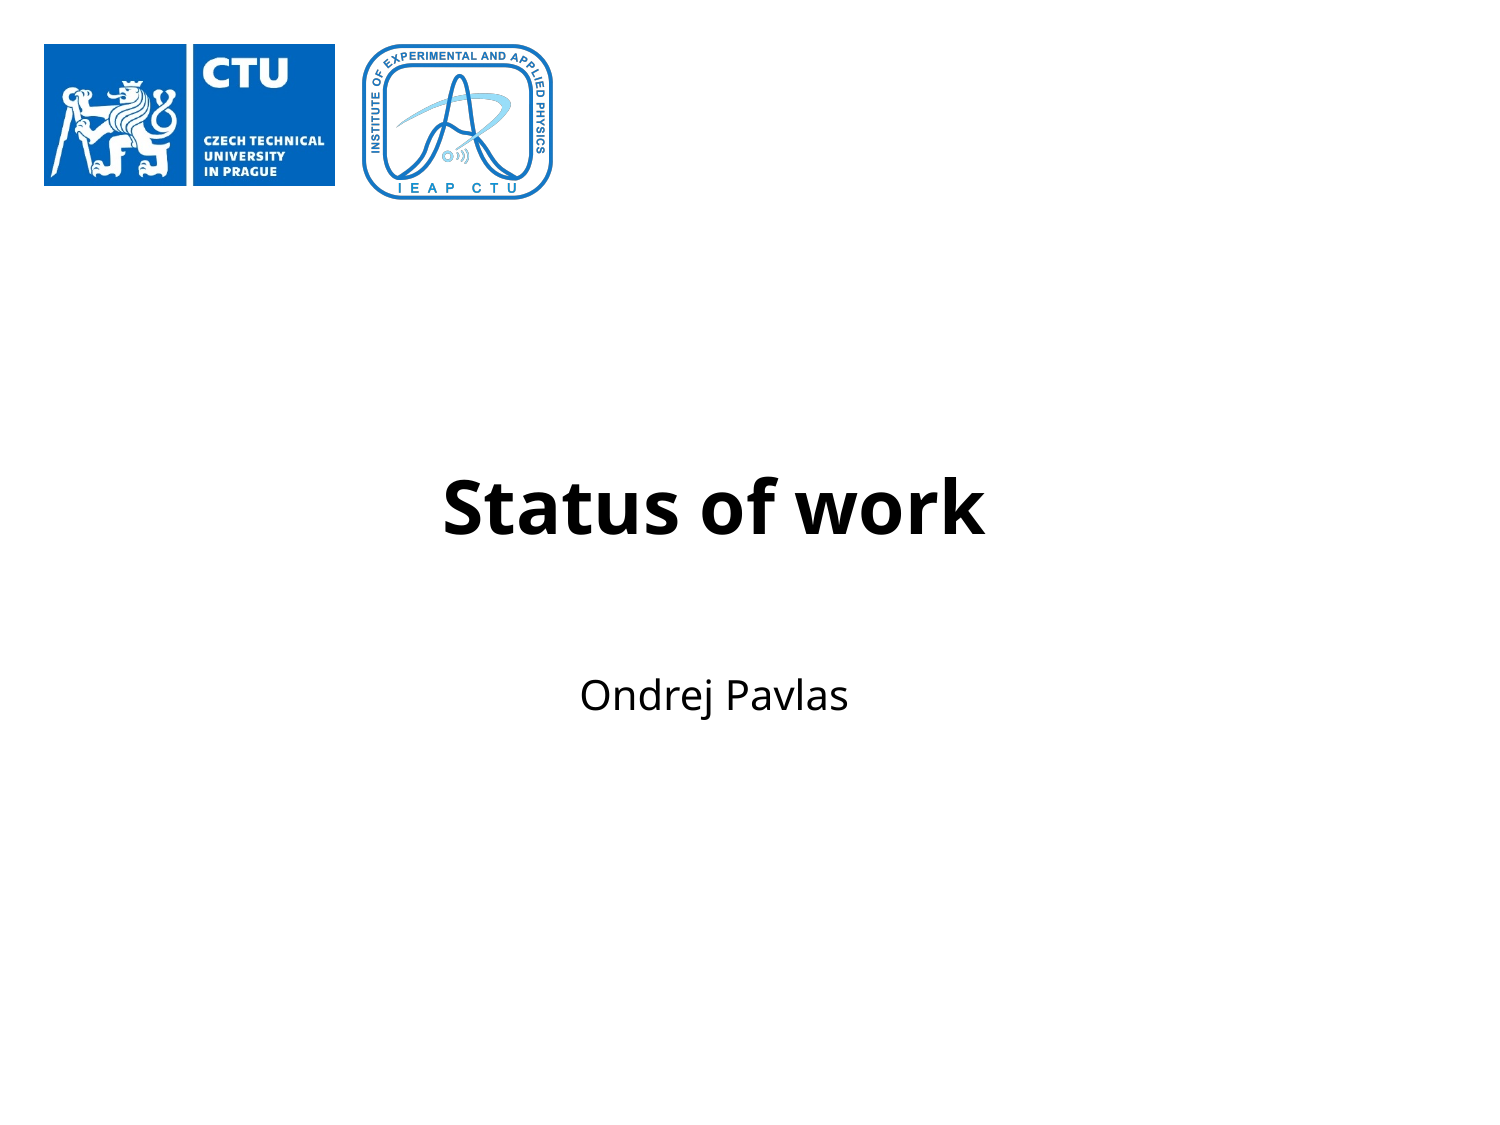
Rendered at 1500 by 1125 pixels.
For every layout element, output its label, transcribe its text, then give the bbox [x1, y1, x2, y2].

text_box Ondrej Pavlas [564, 661, 865, 727]
picture [362, 44, 553, 200]
title Status of work [31, 462, 1397, 563]
picture [44, 44, 335, 186]
